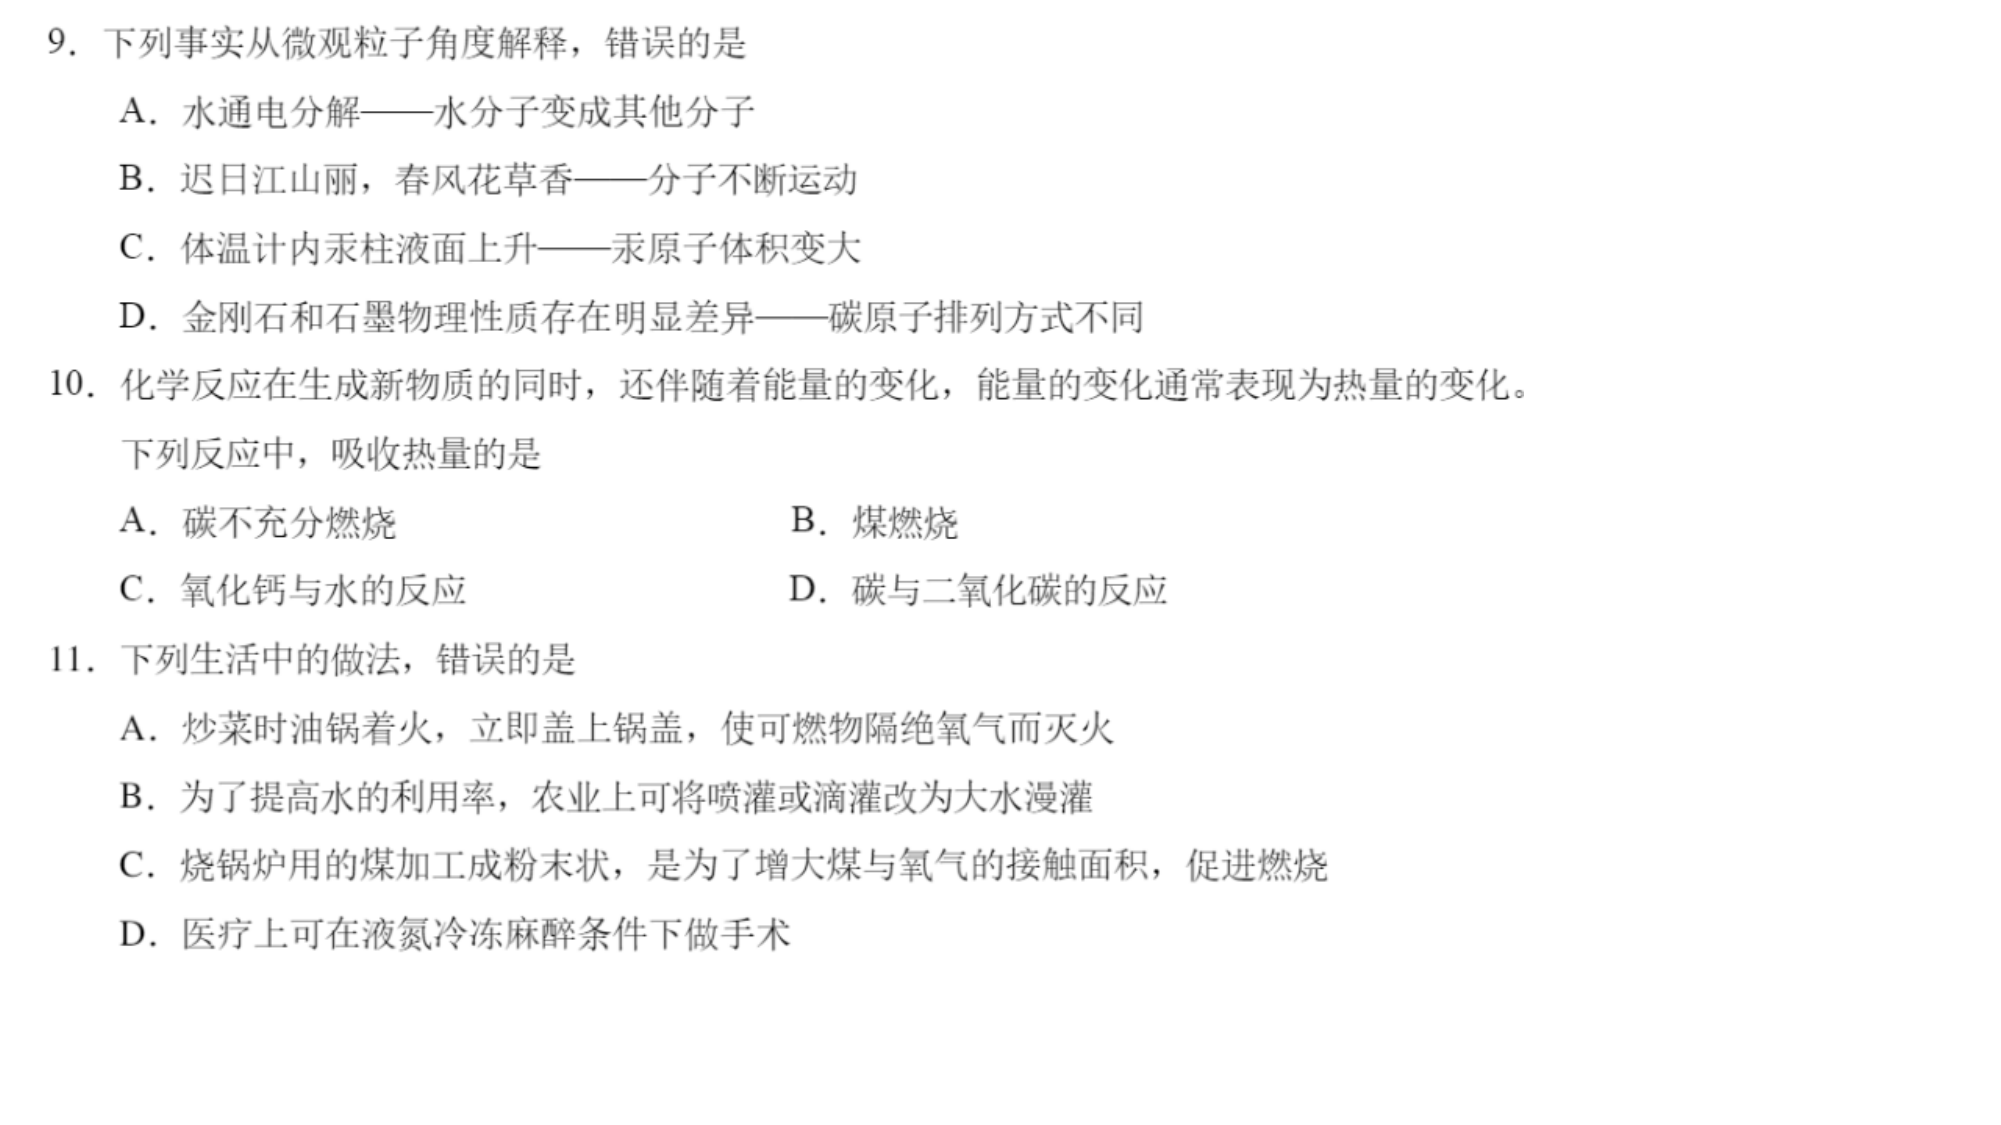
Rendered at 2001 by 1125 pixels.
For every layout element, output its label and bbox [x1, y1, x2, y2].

picture [0, 0, 1524, 957]
